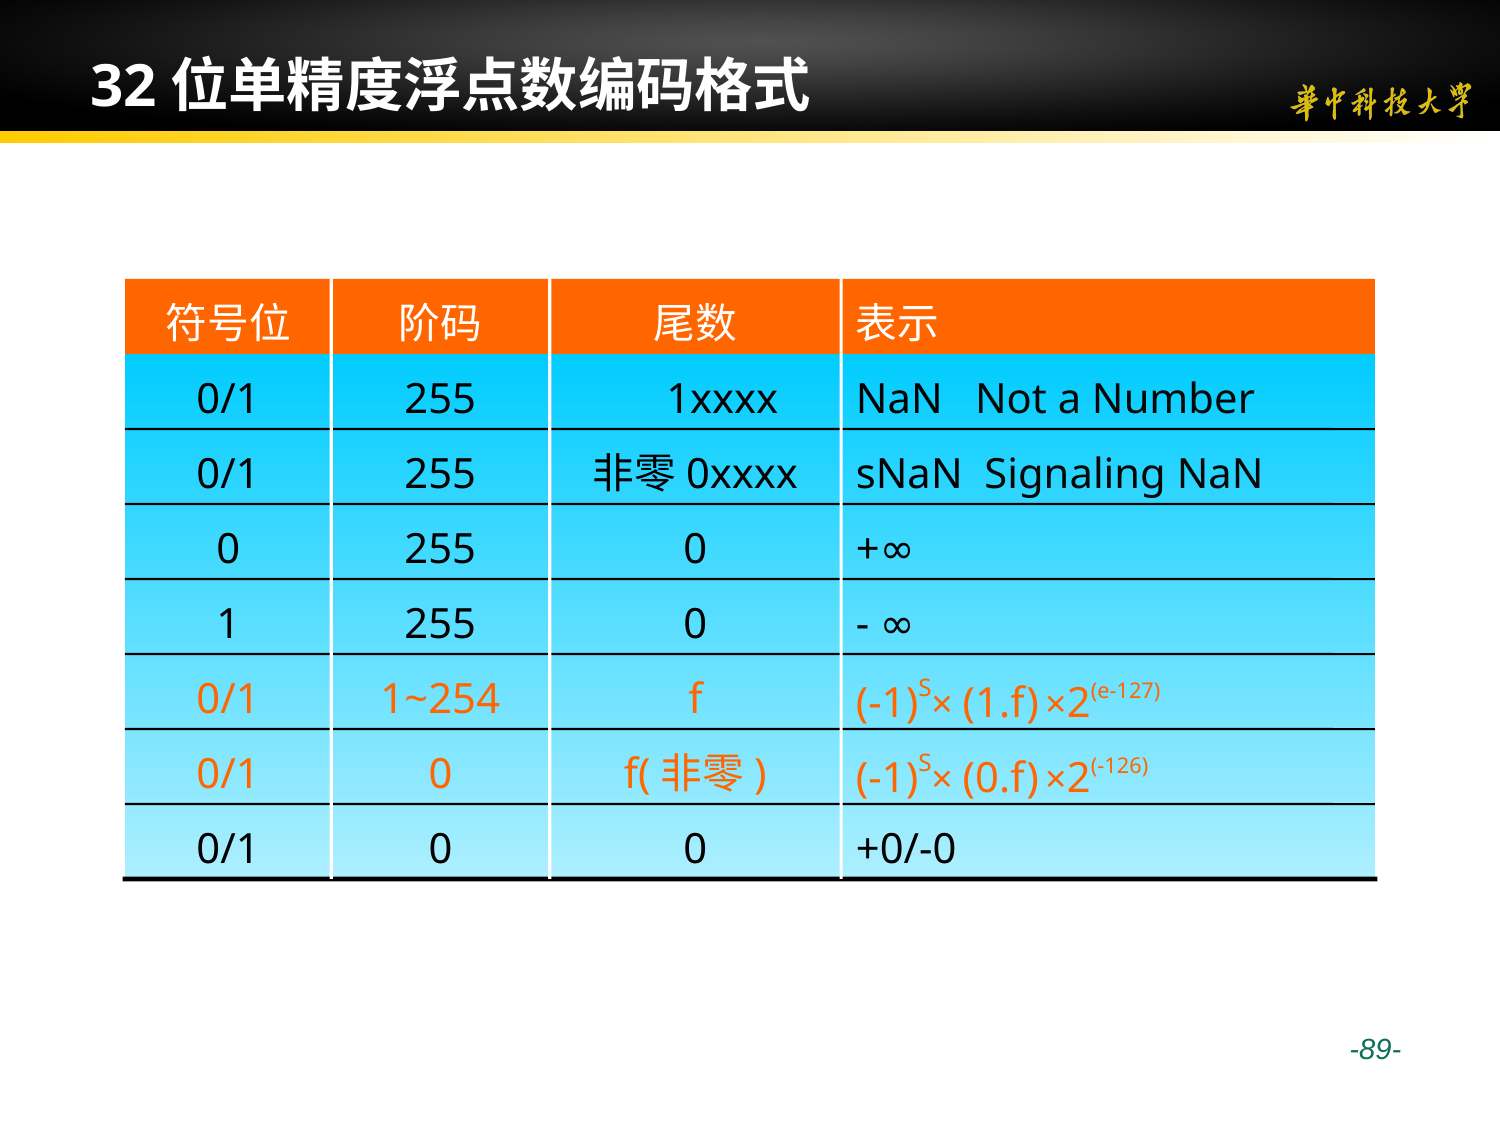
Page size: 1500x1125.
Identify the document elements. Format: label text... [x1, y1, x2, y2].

text_box 1xxxx [550, 354, 841, 429]
text_box 1~254 [332, 654, 549, 728]
slide_number -89- [1257, 1023, 1425, 1102]
text_box 0 [332, 804, 549, 878]
text_box 非零0xxxx [550, 429, 841, 504]
text_box +∞ [842, 505, 1375, 579]
text_box 0/1 [125, 429, 331, 503]
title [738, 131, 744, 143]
text_box (-1)S× (1.f) ×2(e-127) [842, 655, 1375, 729]
text_box 1 [125, 579, 331, 653]
text_box 表示 [842, 278, 1375, 354]
title 32位单精度浮点数编码格式 [74, 34, 1426, 131]
text_box 0 [550, 804, 841, 879]
text_box 0/1 [125, 354, 331, 428]
text_box 0/1 [125, 804, 331, 878]
text_box 0/1 [125, 729, 331, 803]
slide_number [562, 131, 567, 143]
text_box (-1)S× (0.f) ×2(-126) [842, 730, 1375, 804]
text_box 255 [332, 429, 549, 503]
text_box 0 [125, 504, 331, 578]
picture [0, 0, 1500, 131]
text_box 阶码 [332, 278, 549, 354]
text_box NaN Not a Number [842, 354, 1375, 429]
text_box - ∞ [842, 580, 1375, 654]
text_box 符号位 [125, 278, 331, 354]
text_box f [550, 654, 841, 729]
text_box +0/-0 [842, 805, 1375, 879]
text_box 255 [332, 504, 549, 578]
text_box 0 [550, 504, 841, 579]
text_box 0/1 [125, 654, 331, 728]
text_box 尾数 [550, 278, 841, 354]
text_box 0 [550, 579, 841, 654]
text_box 255 [332, 579, 549, 653]
text_box 255 [332, 354, 549, 428]
text_box 0 [332, 729, 549, 803]
text_box f(非零) [550, 729, 841, 804]
text_box sNaN Signaling NaN [842, 430, 1375, 504]
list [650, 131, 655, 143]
